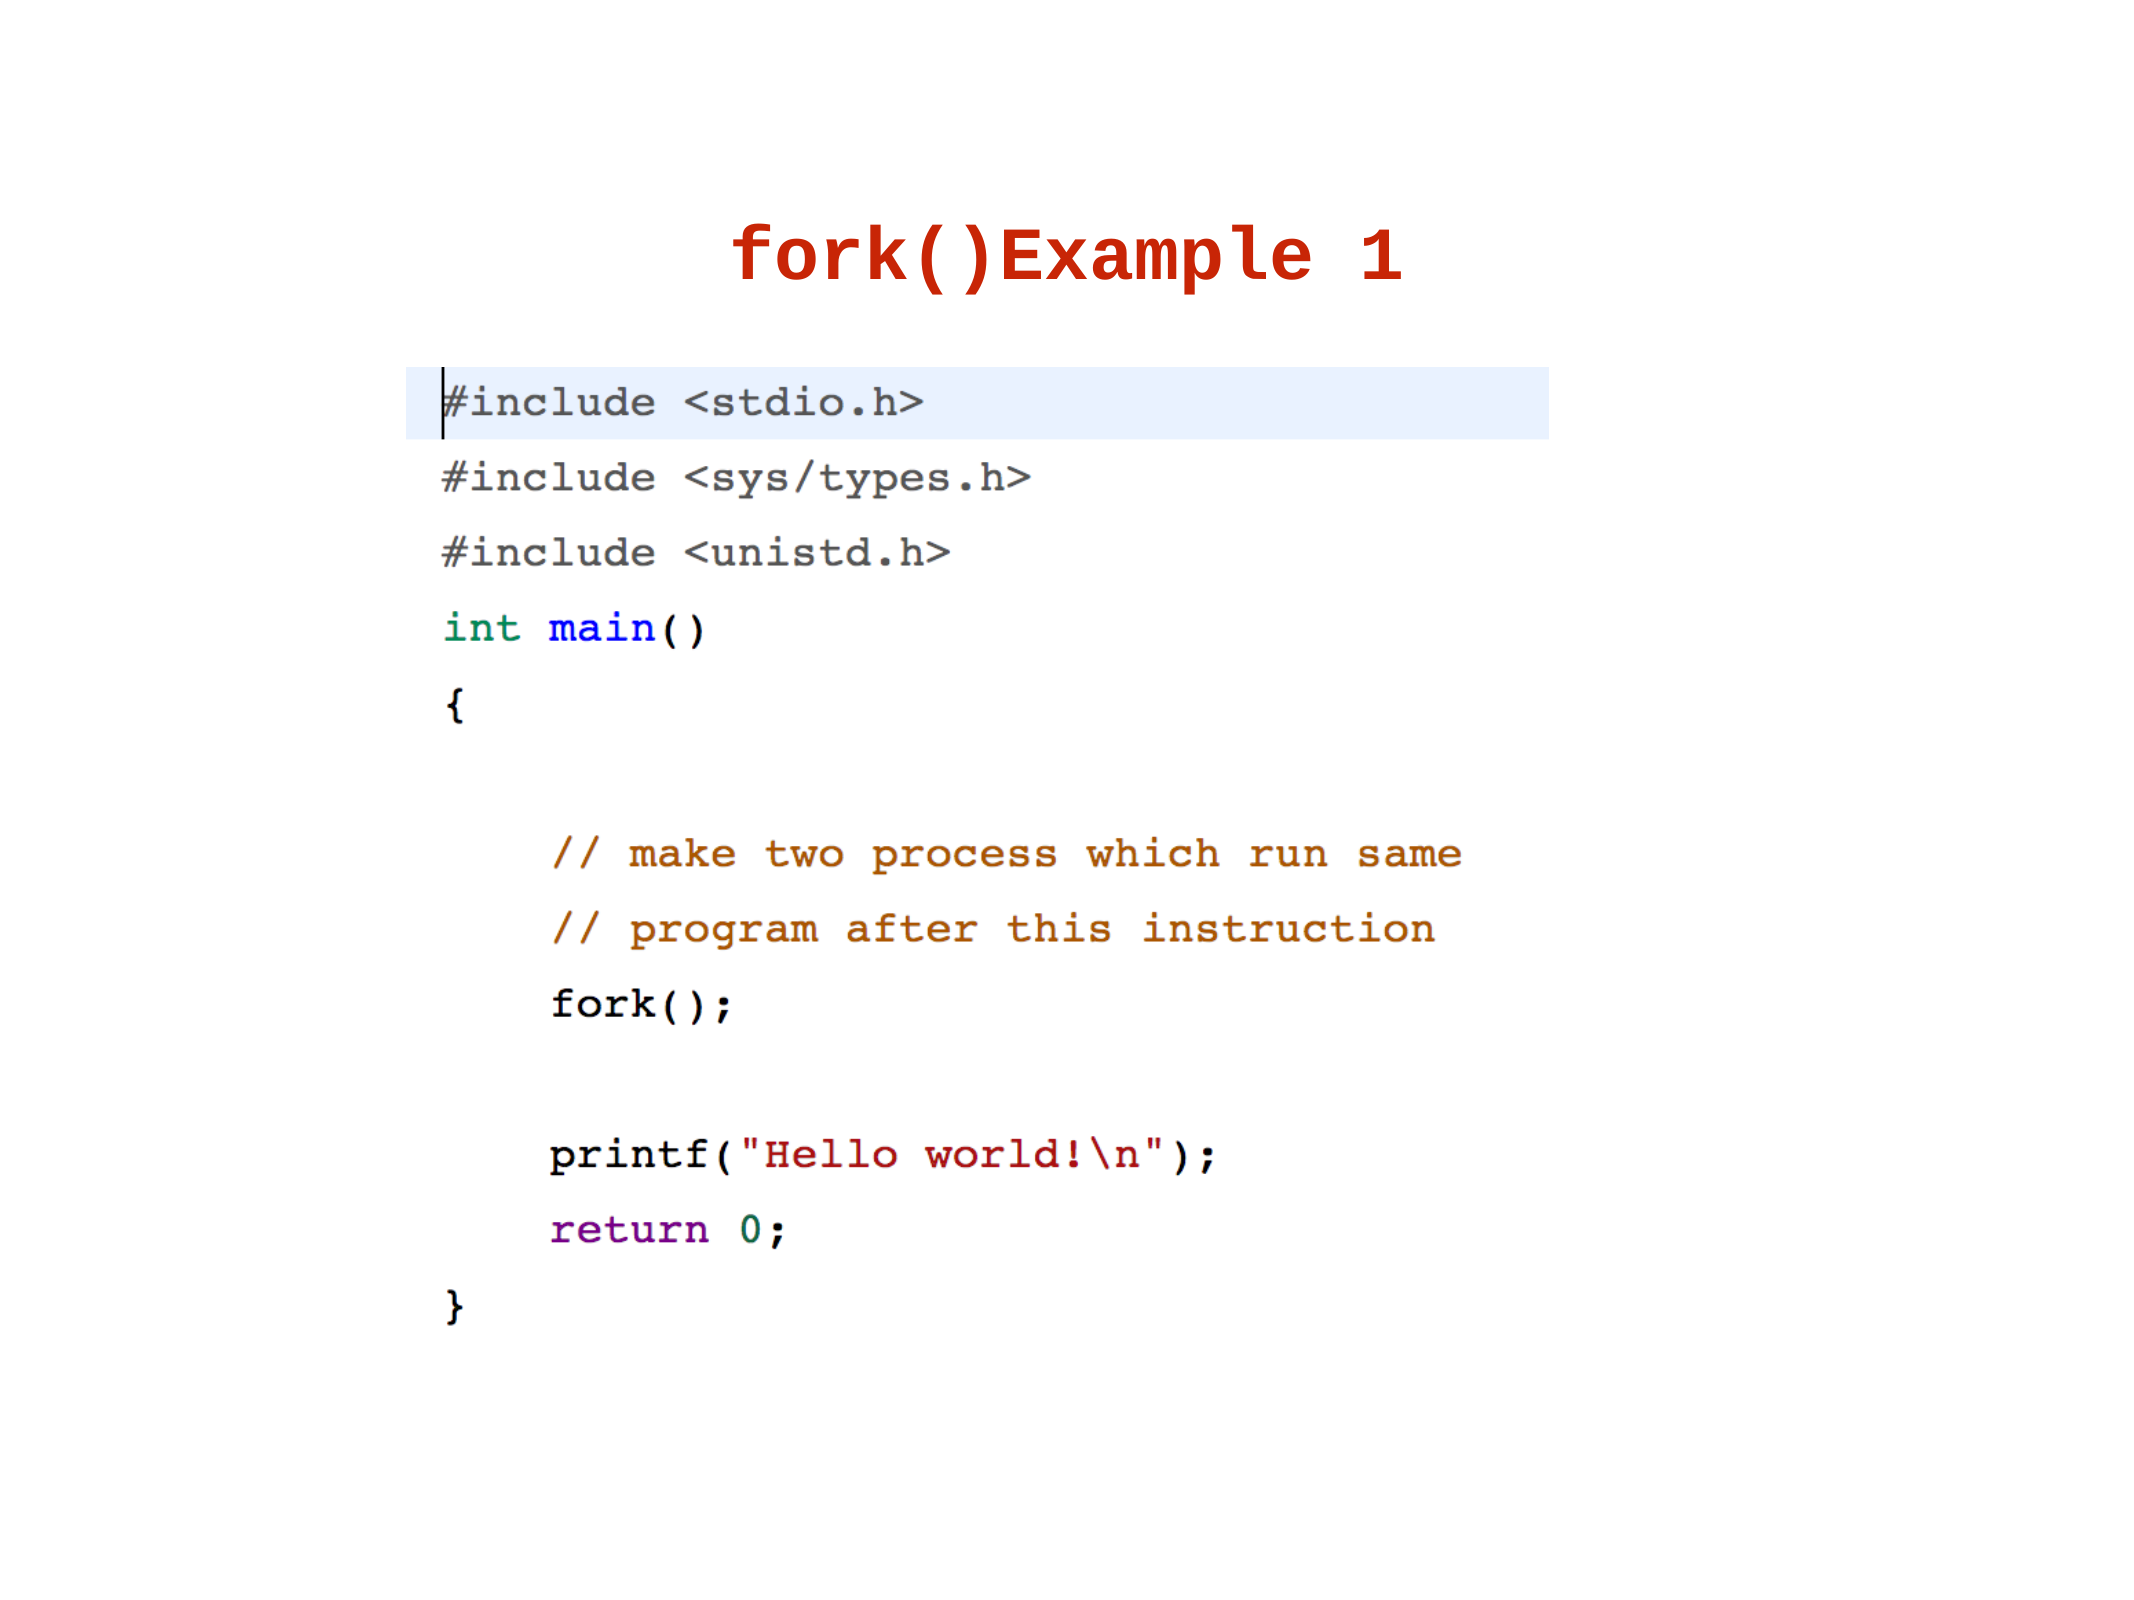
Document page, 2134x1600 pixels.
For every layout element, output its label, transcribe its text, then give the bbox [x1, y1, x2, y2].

title fork()Example 1 [156, 72, 1978, 428]
picture [406, 367, 1549, 1366]
